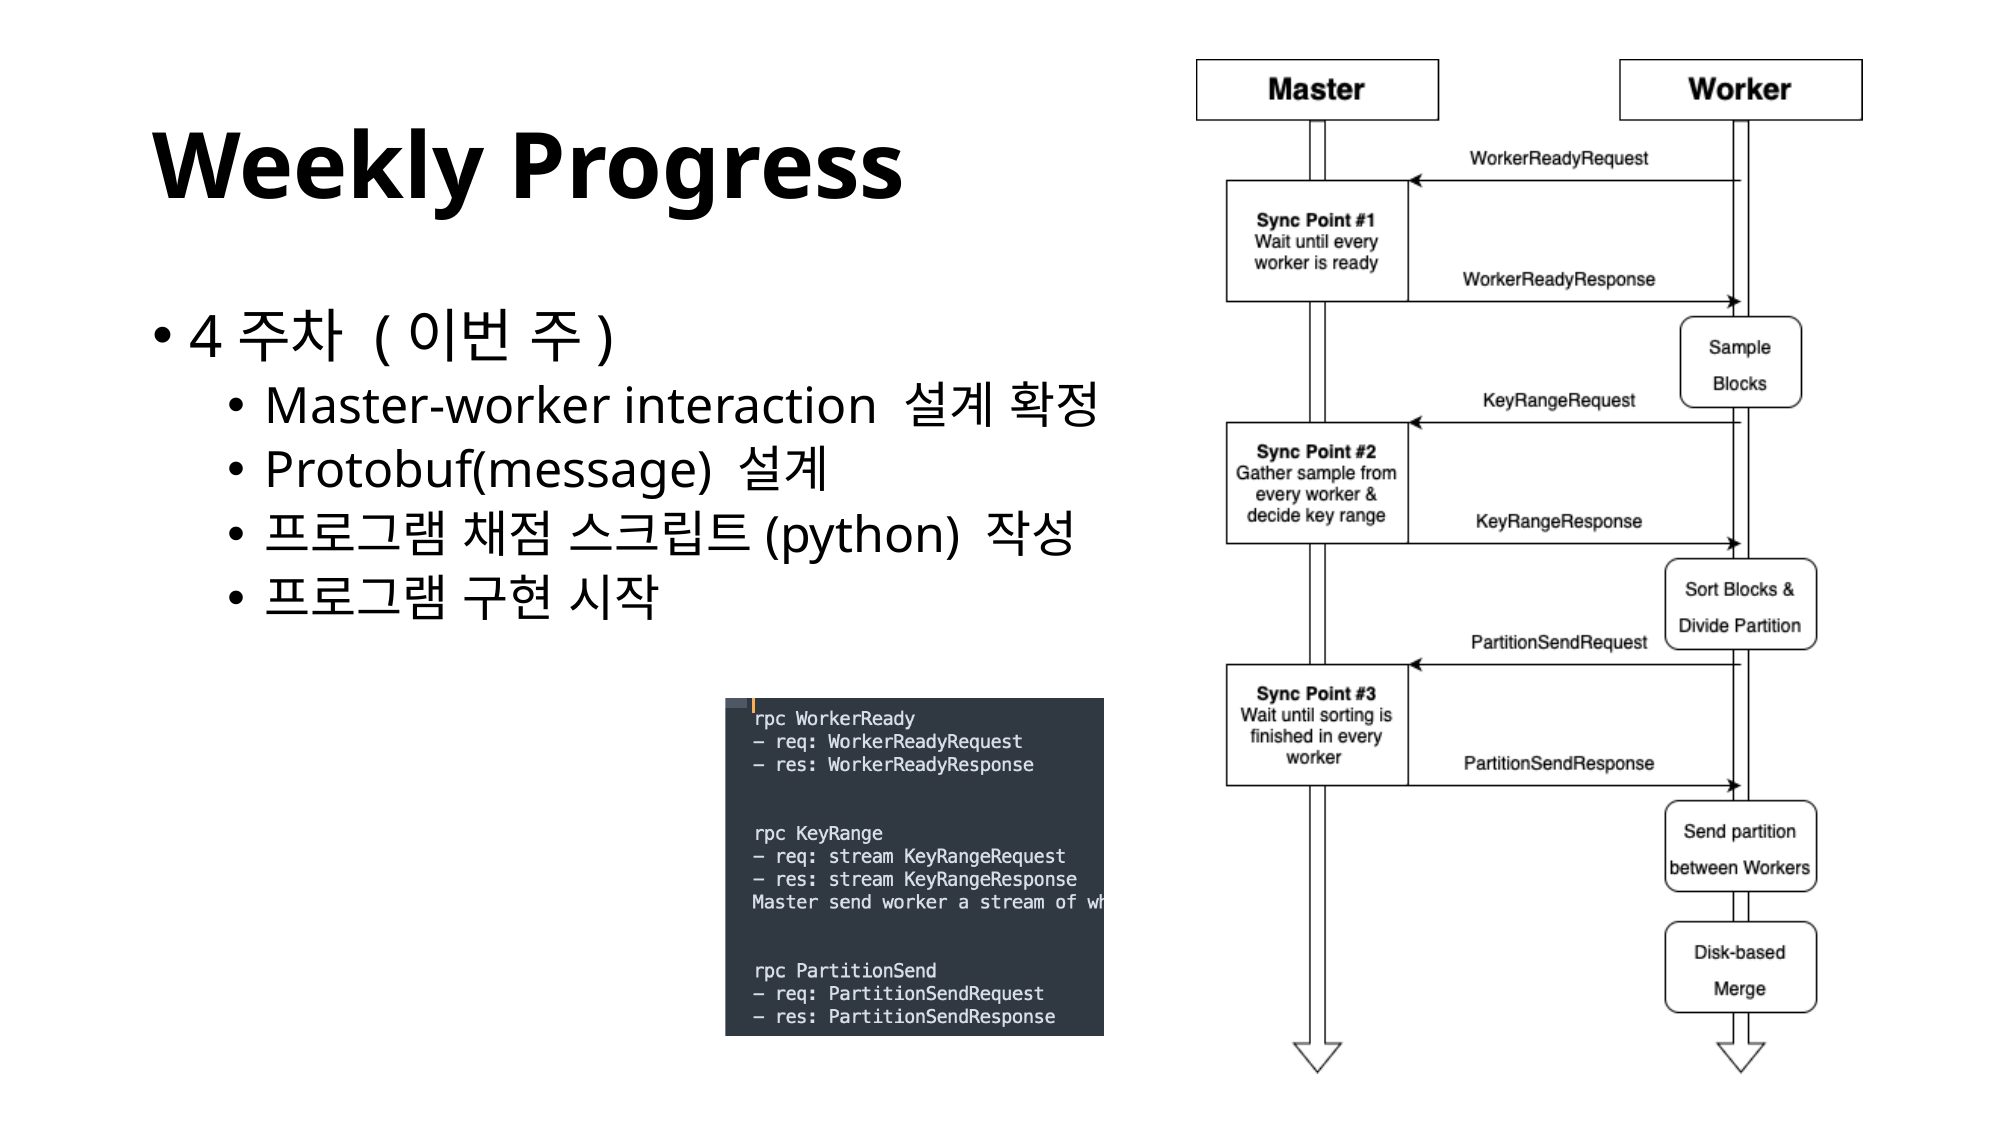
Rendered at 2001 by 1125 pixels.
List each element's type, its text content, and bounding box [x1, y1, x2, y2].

list 4주차 (이번 주) Master-worker interaction 설계 확정 Protobuf(message) 설계 프로그램 채점 스크립트(python) 작성 프로그램 구현 시작 [137, 299, 1196, 1014]
picture [725, 698, 1104, 1036]
picture [1196, 59, 1863, 1074]
title Weekly Progress [137, 59, 1196, 278]
